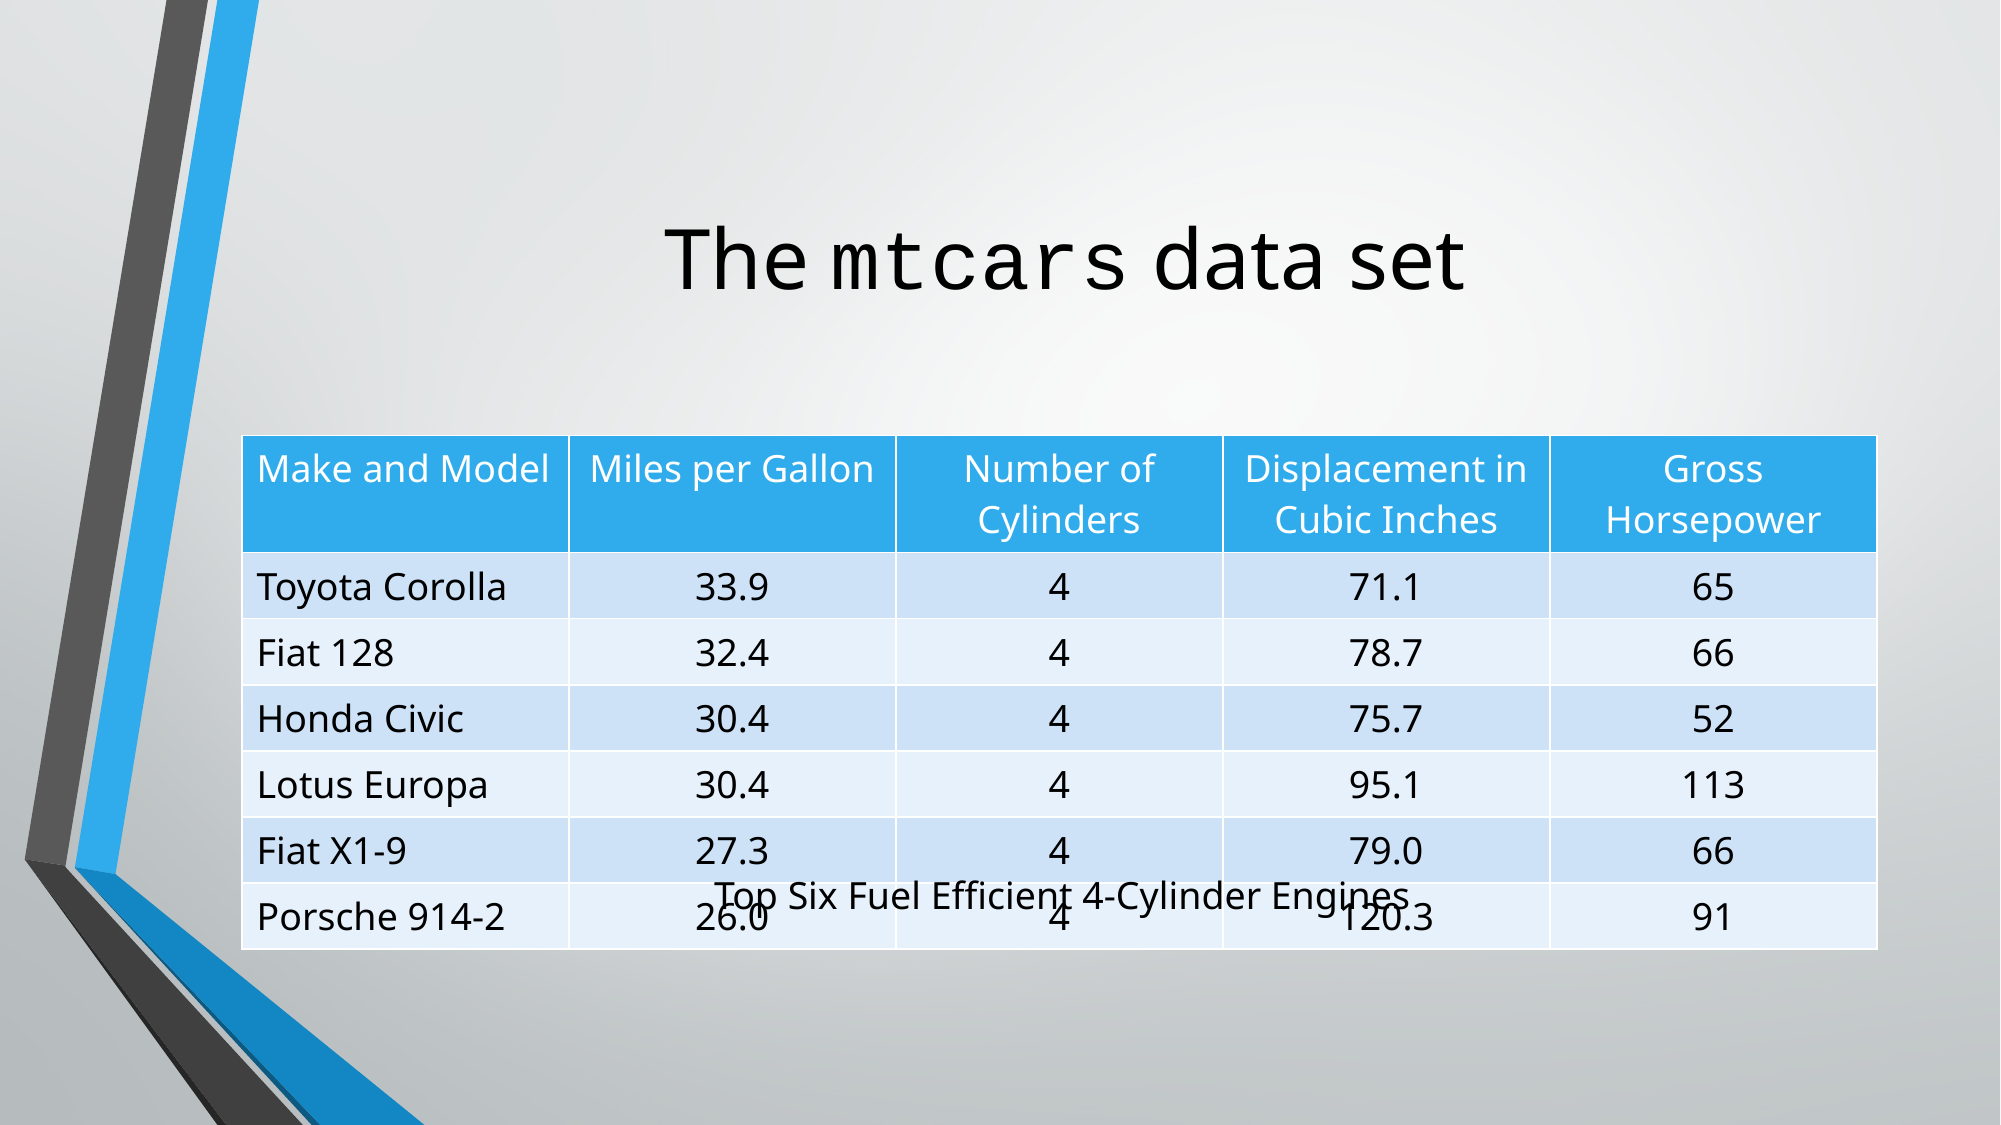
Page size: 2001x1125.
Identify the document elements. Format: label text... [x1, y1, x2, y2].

table_cell 4 [897, 553, 1222, 618]
table_cell 113 [1551, 752, 1876, 816]
table_cell 65 [1551, 553, 1876, 618]
table_cell 95.1 [1224, 752, 1549, 816]
table_header Gross Horsepower [1551, 436, 1876, 552]
table_cell Fiat 128 [243, 619, 568, 684]
table_cell 52 [1551, 686, 1876, 750]
table_cell Toyota Corolla [243, 553, 568, 618]
table_cell Fiat X1-9 [243, 818, 568, 864]
table_cell 32.4 [570, 619, 895, 684]
table_cell 66 [1551, 619, 1876, 684]
table_cell Lotus Europa [243, 752, 568, 816]
table_cell 71.1 [1224, 553, 1549, 618]
table_header Make and Model [243, 436, 568, 552]
table_cell 30.4 [570, 752, 895, 816]
table_header Displacement in Cubic Inches [1224, 436, 1549, 552]
table_cell 27.3 [570, 818, 895, 864]
table_cell 33.9 [570, 553, 895, 618]
table_cell 4 [897, 686, 1222, 750]
table_cell 75.7 [1224, 686, 1549, 750]
table_cell 4 [897, 818, 1222, 864]
table_cell 79.0 [1224, 818, 1549, 864]
table_header Number of Cylinders [897, 436, 1222, 552]
title The mtcars data set [243, 112, 1887, 400]
table_header Miles per Gallon [570, 436, 895, 552]
table_cell 4 [897, 619, 1222, 684]
table_cell 78.7 [1224, 619, 1549, 684]
table_cell Honda Civic [243, 686, 568, 750]
table_cell 66 [1551, 818, 1876, 864]
table_cell 30.4 [570, 686, 895, 750]
text_box Top Six Fuel Efficient 4-Cylinder Engines [241, 864, 1884, 948]
table_cell 4 [897, 752, 1222, 816]
